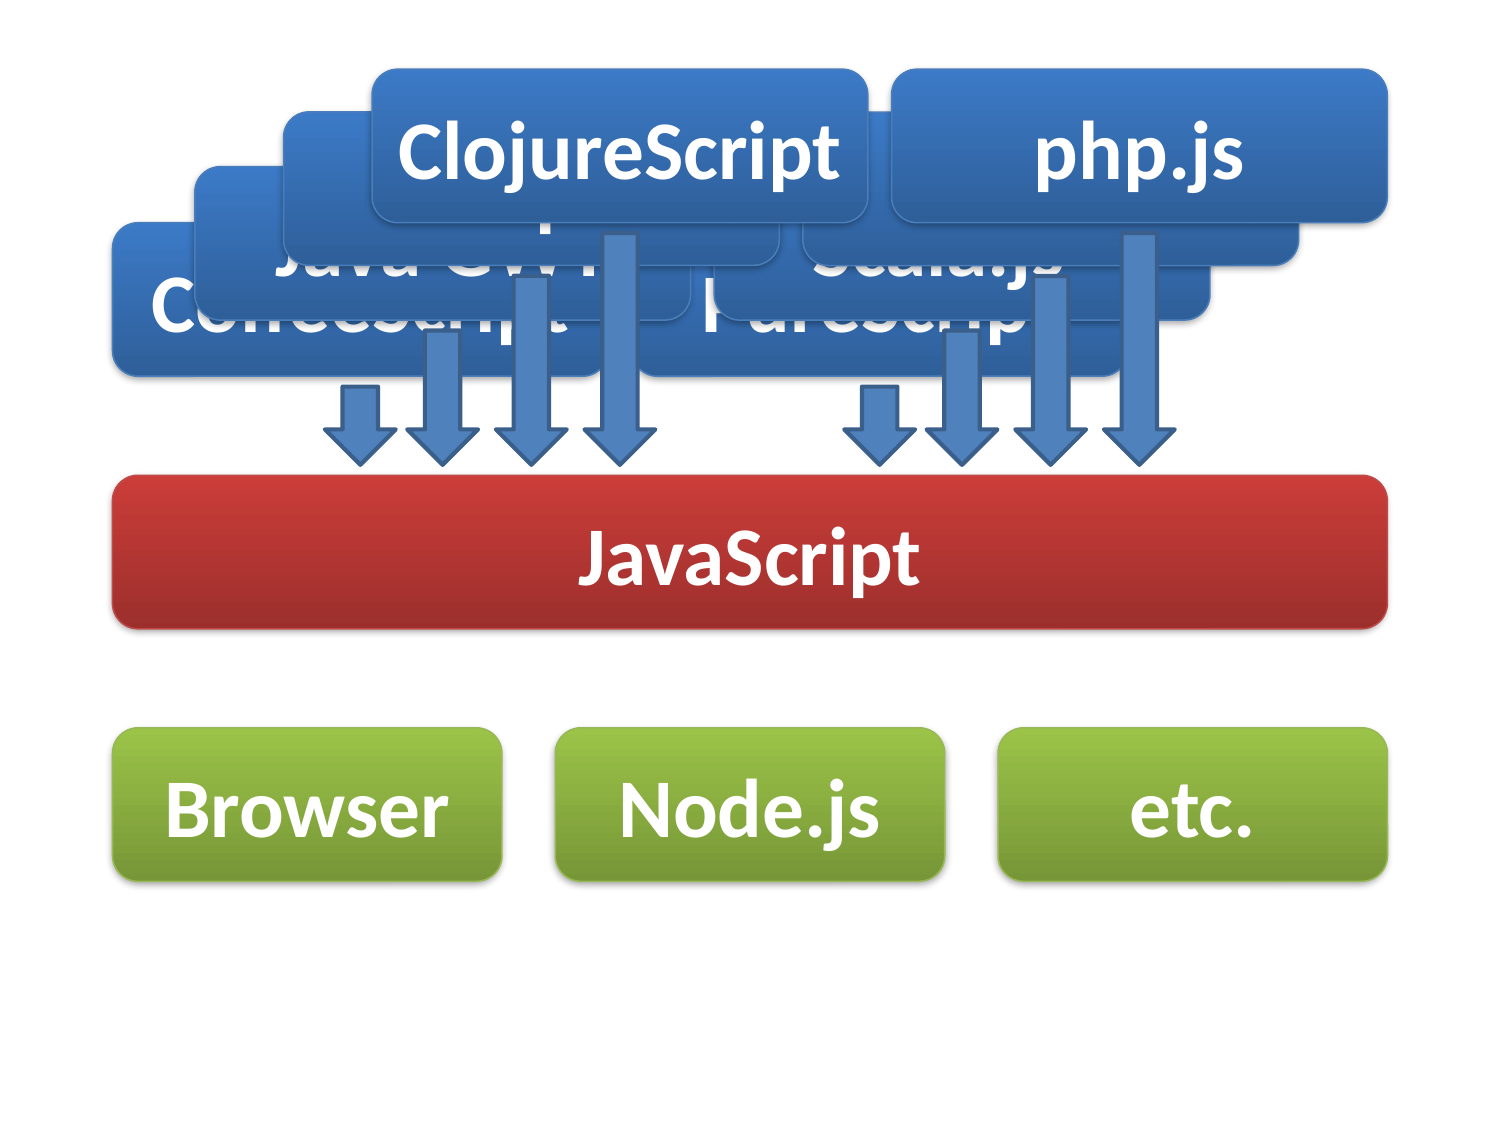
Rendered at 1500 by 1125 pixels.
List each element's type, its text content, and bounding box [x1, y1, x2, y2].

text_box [891, 68, 1388, 466]
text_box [283, 111, 366, 466]
text_box JavaScript [111, 474, 1389, 630]
text_box etc. [997, 727, 1389, 883]
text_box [194, 166, 279, 466]
text_box Node.js [554, 727, 946, 883]
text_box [371, 68, 869, 466]
text_box Browser [111, 727, 503, 883]
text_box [872, 111, 886, 466]
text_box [112, 222, 190, 466]
